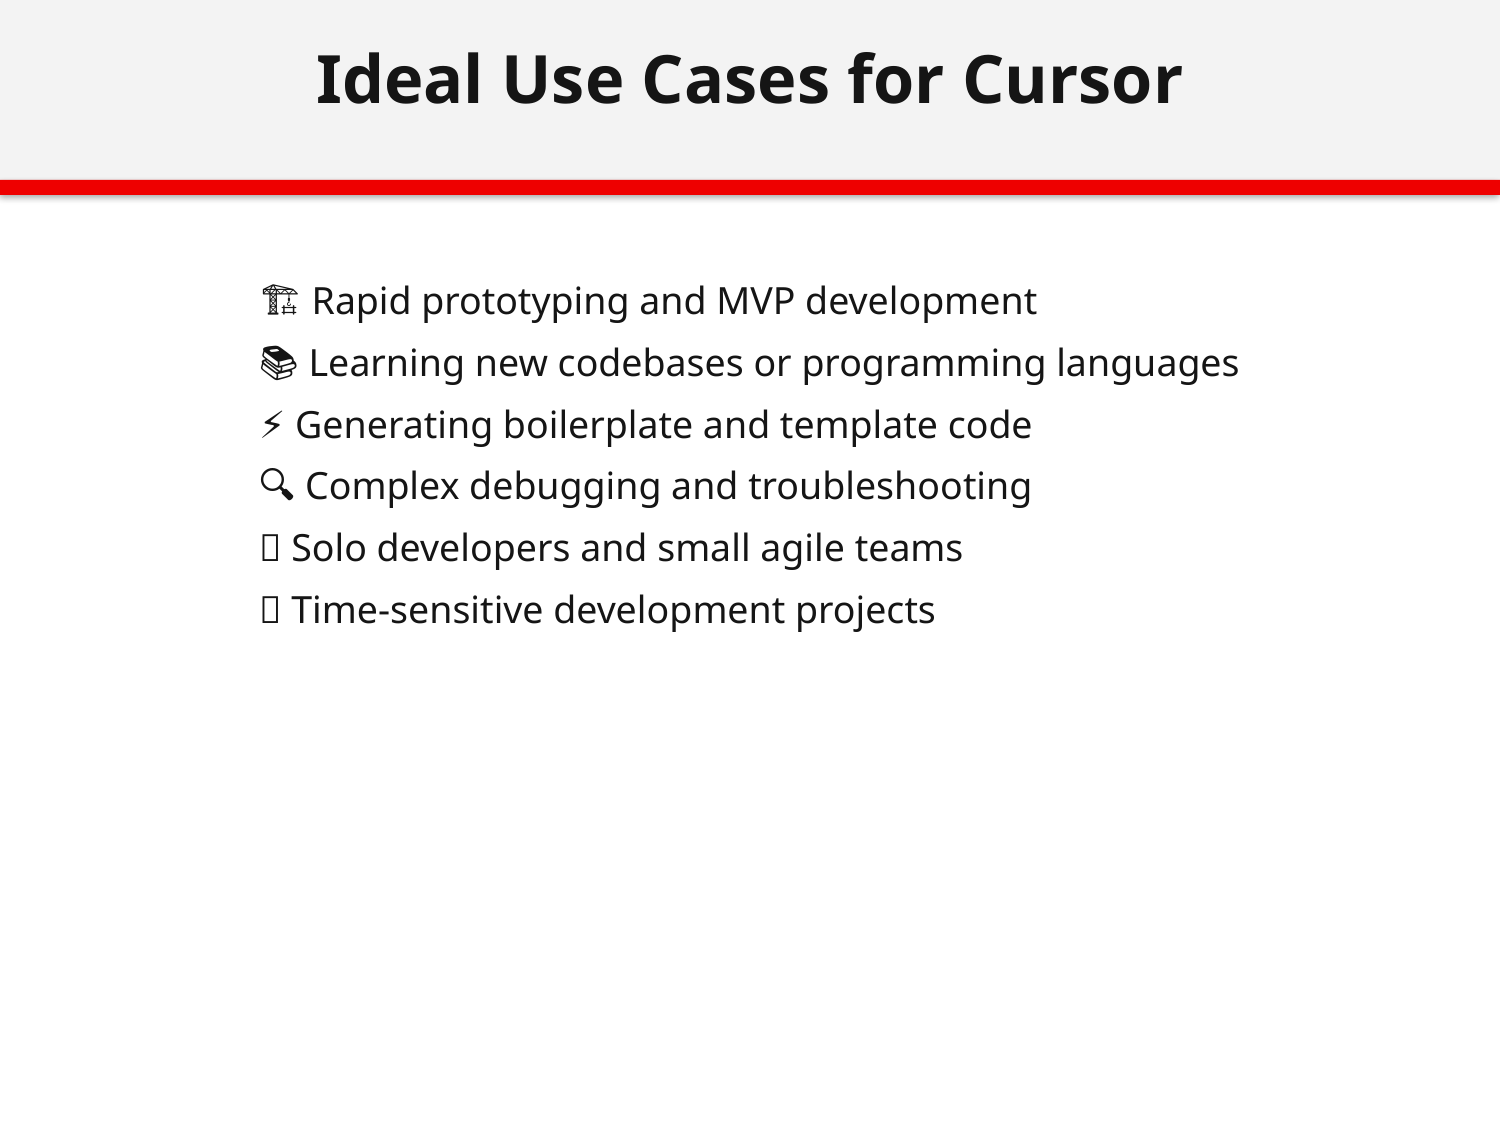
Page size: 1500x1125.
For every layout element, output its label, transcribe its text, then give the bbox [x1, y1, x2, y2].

text_box [0, 0, 1500, 179]
text_box [0, 179, 1500, 196]
text_box 🏗️ Rapid prototyping and MVP development 📚 Learning new codebases or programming languages ⚡ Generating boilerplate and template code 🔍 Complex debugging and troubleshooting 👥 Solo developers and small agile teams 🎯 Time-sensitive development projects [244, 269, 1256, 638]
text_box Ideal Use Cases for Cursor [301, 29, 1199, 125]
